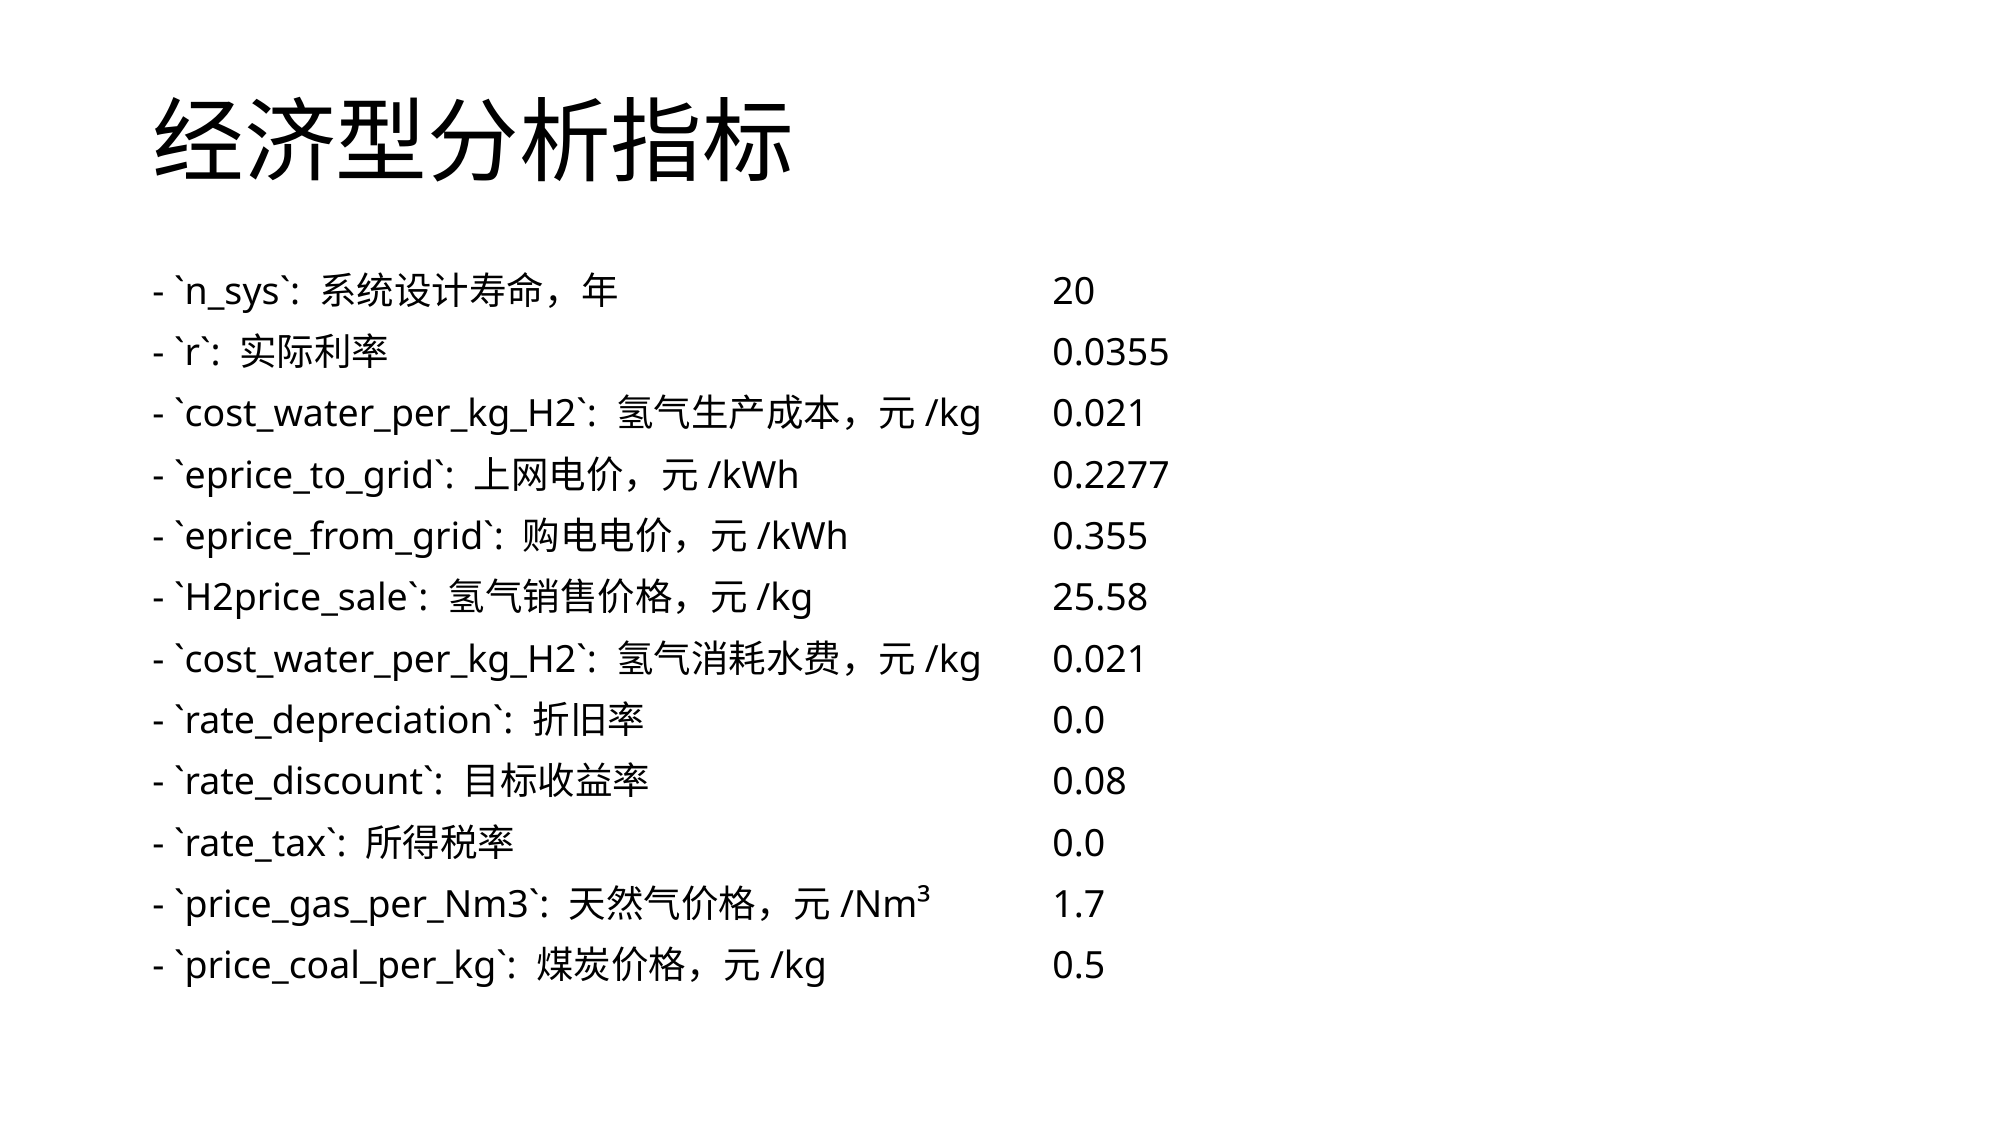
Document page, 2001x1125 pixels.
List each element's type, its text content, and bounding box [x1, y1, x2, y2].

list - `n_sys`: 系统设计寿命，年 20 - `r`: 实际利率 0.0355 - `cost_water_per_kg_H2`: 氢气生产成本，元/kg 0.021 - `eprice_to_grid`: 上网电价，元/kWh 0.2277 - `eprice_from_grid`: 购电电价，元/kWh 0.355 - `H2price_sale`: 氢气销售价格，元/kg 25.58 - `cost_water_per_kg_H2`: 氢气消耗水费，元/kg 0.021 - `rate_depreciation`: 折旧率 0.0 - `rate_discount`: 目标收益率 0.08 - `rate_tax`: 所得税率 0.0 - `price_gas_per_Nm3`: 天然气价格，元/Nm³ 1.7 - `price_coal_per_kg`: 煤炭价格，元/kg 0.5 [137, 264, 1863, 1067]
title 经济型分析指标 [137, 59, 1863, 231]
